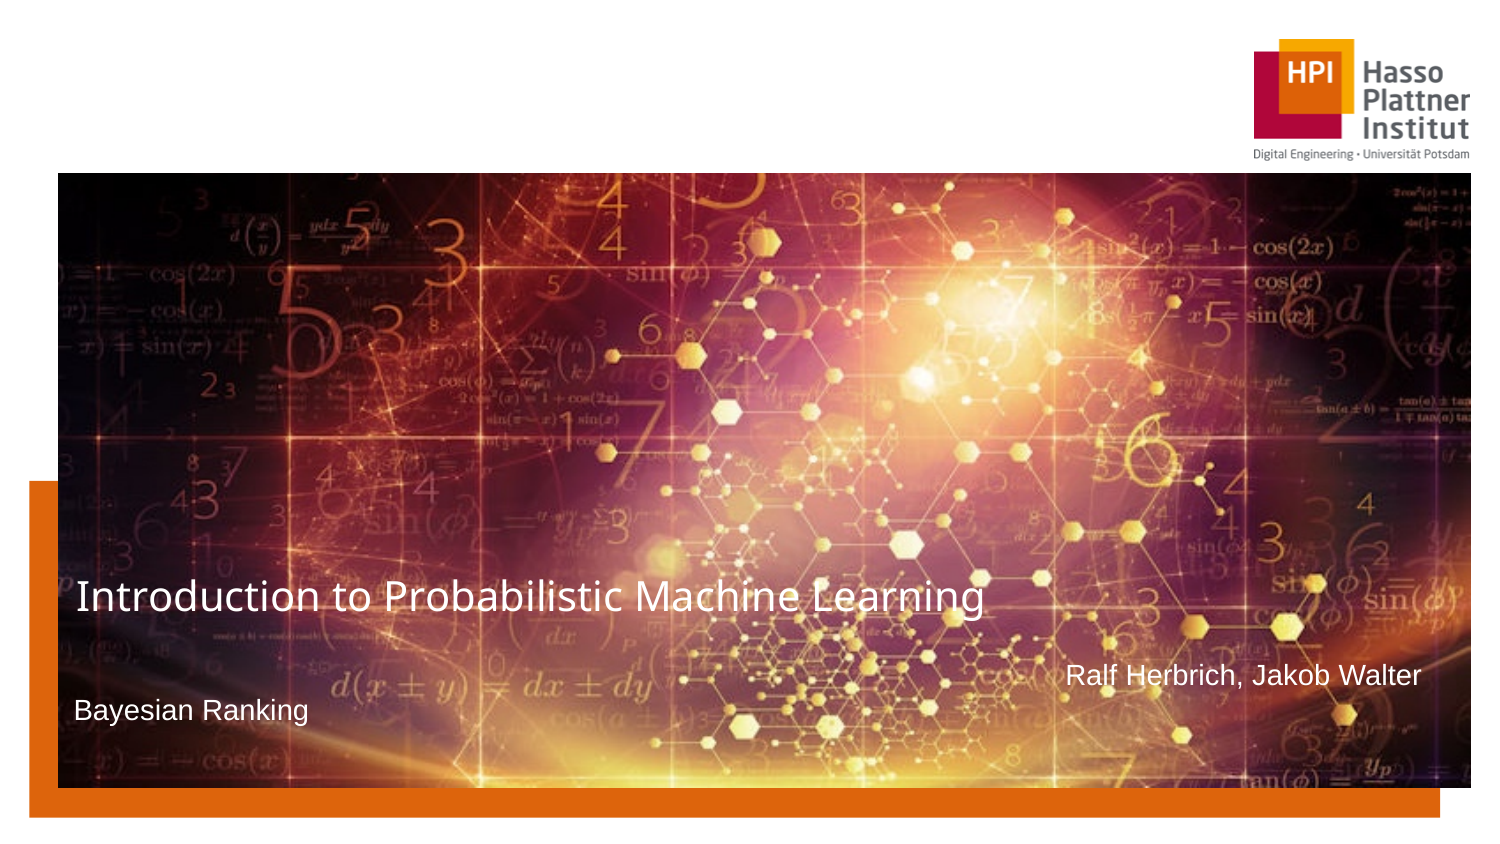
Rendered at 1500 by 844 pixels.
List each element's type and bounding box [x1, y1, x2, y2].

picture [1254, 39, 1470, 161]
picture [58, 173, 1471, 789]
